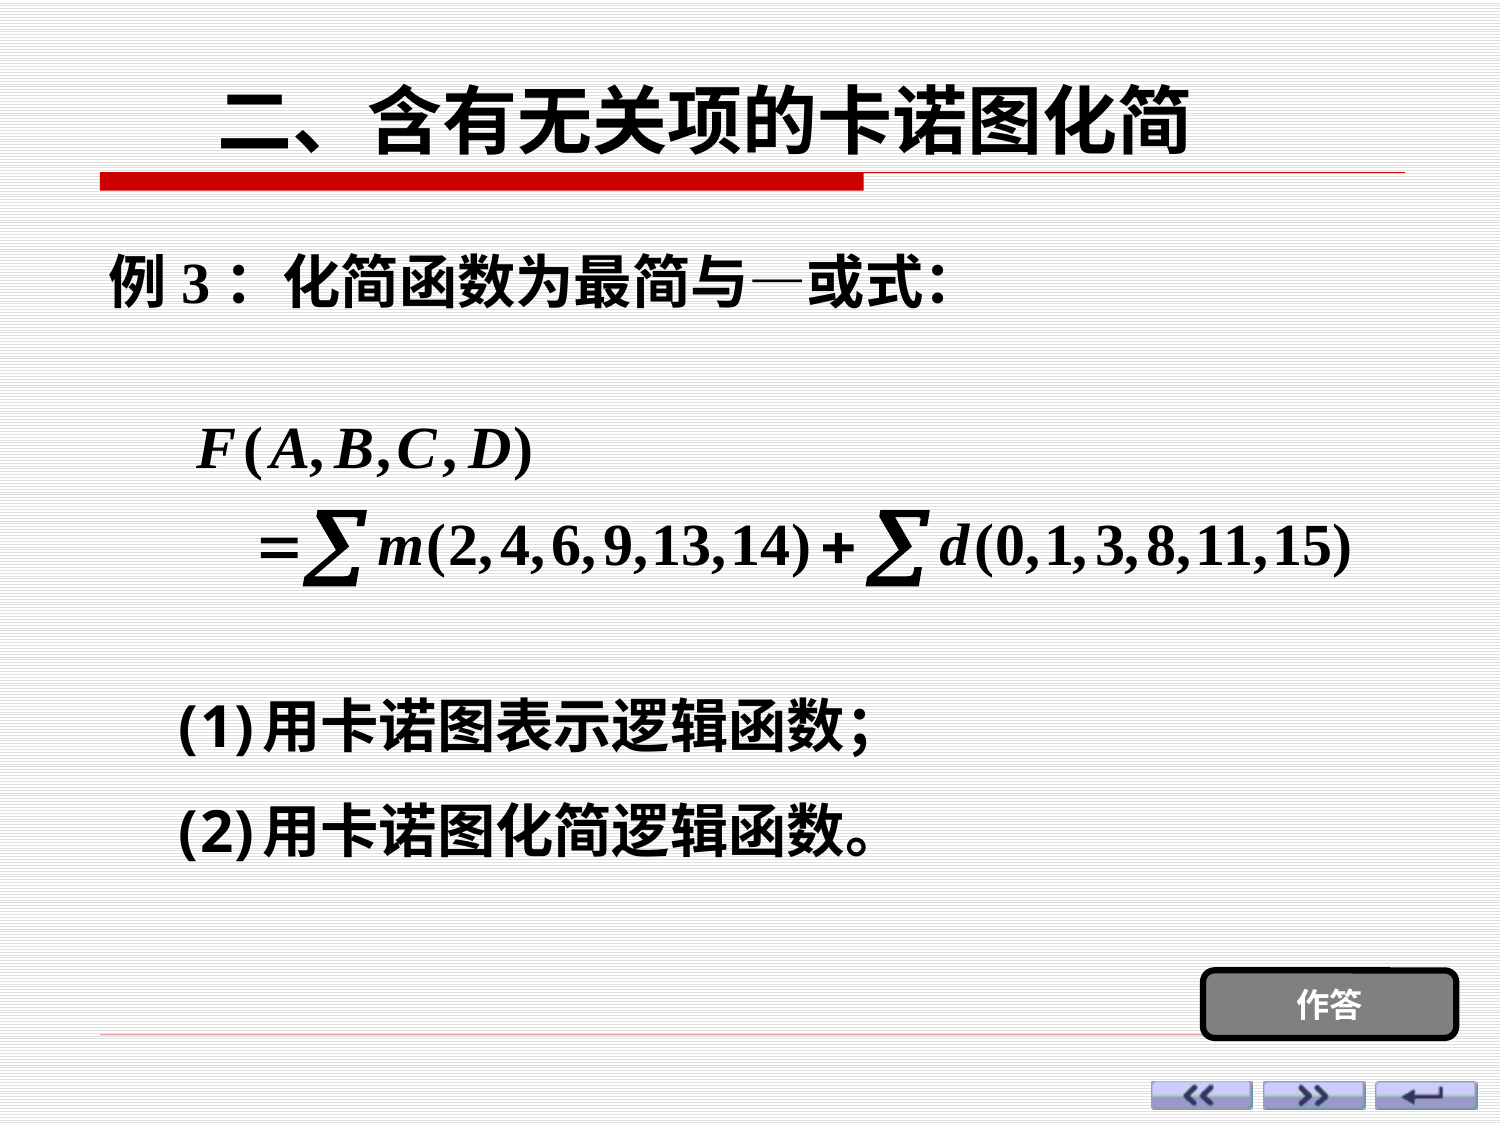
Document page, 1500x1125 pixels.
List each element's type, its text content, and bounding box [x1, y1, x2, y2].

picture [1375, 1081, 1478, 1110]
picture [1263, 1081, 1366, 1110]
text_box 例3：化简函数为最简与—或式： [94, 238, 997, 323]
picture [1151, 1081, 1253, 1110]
text_box 二、含有无关项的卡诺图化简 [163, 66, 1247, 172]
text_box 用卡诺图表示逻辑函数； 用卡诺图化简逻辑函数。 [163, 629, 1364, 890]
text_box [185, 413, 1363, 599]
text_box 作答 [1203, 970, 1457, 1038]
